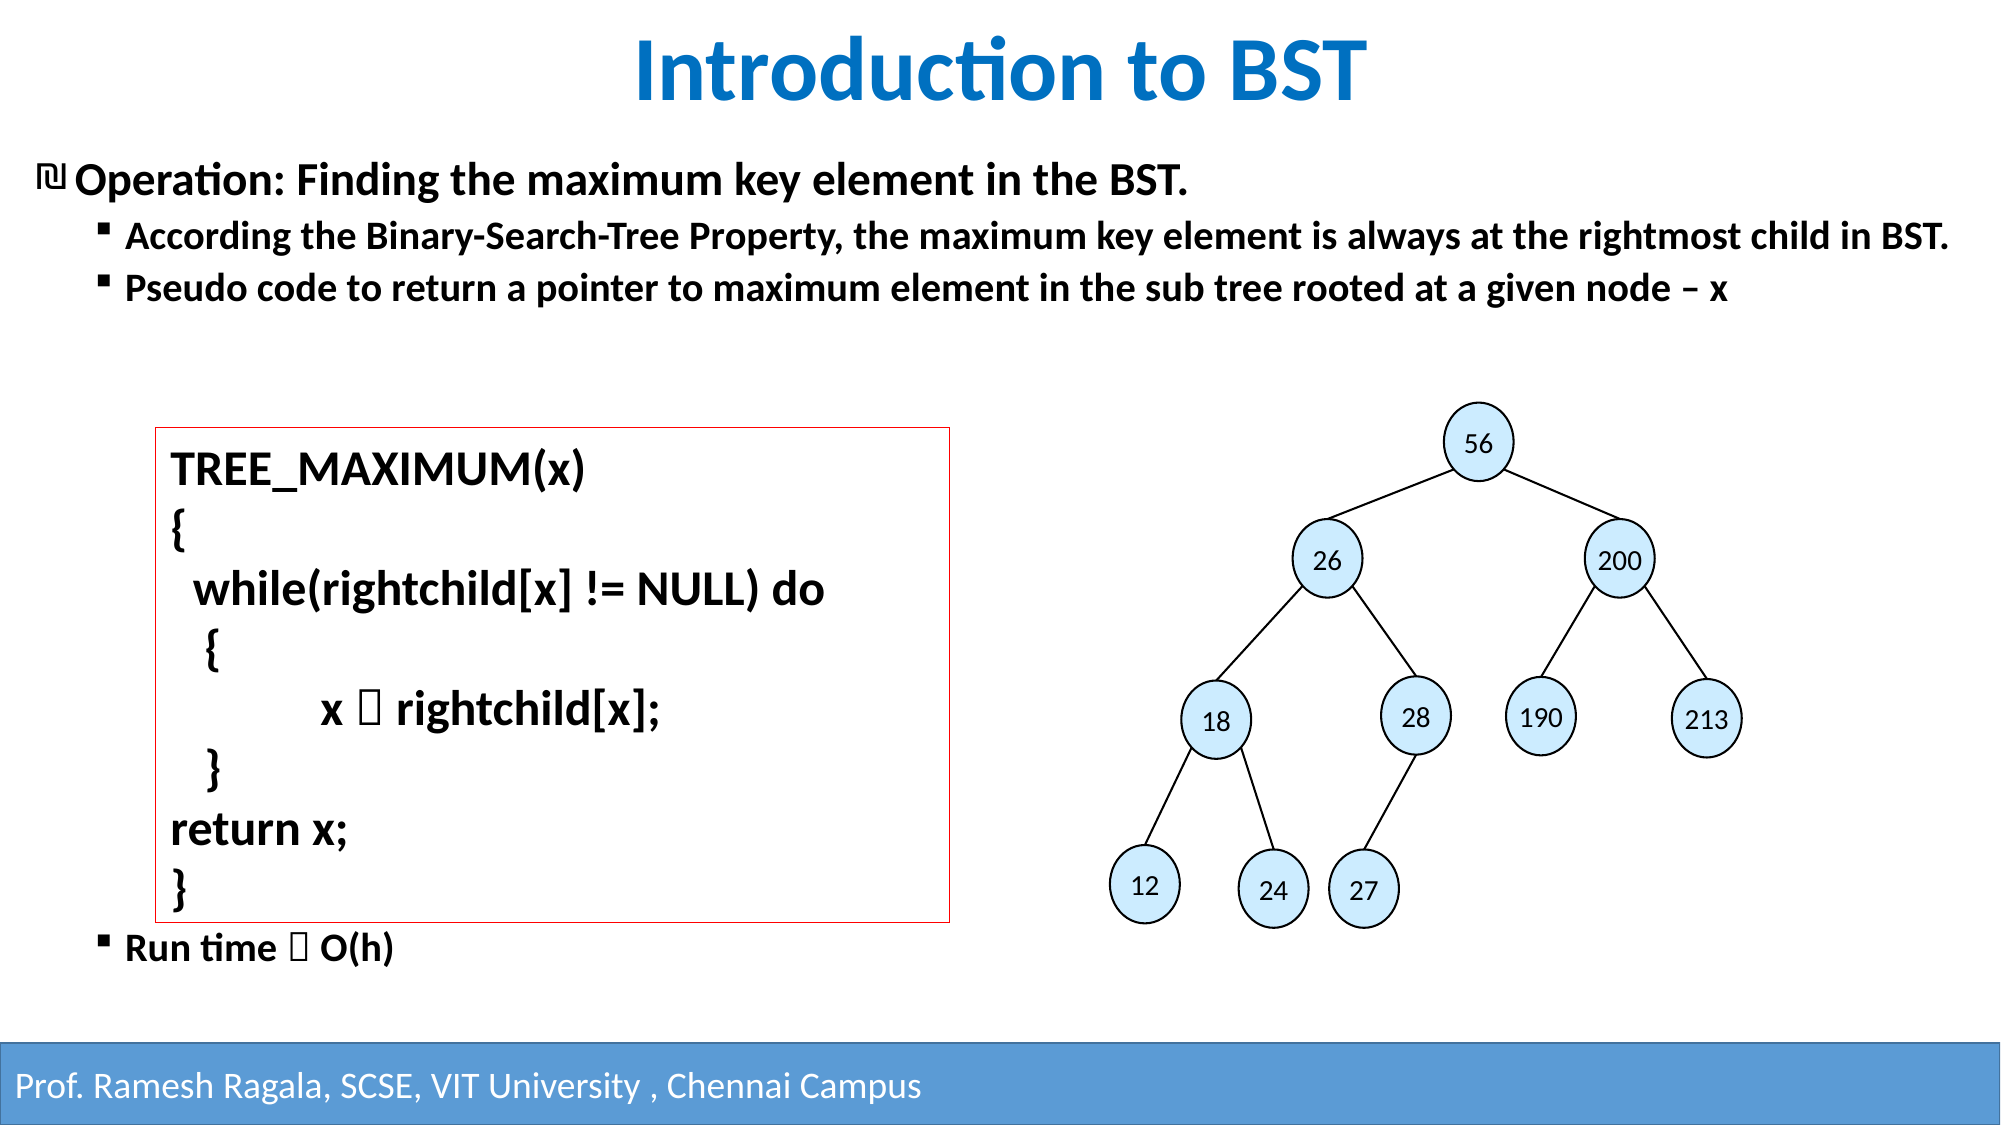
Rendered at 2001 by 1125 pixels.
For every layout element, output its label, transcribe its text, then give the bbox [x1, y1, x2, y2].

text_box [1109, 402, 1742, 928]
title Introduction to BST [18, 11, 1984, 130]
list Operation: Finding the maximum key element in the BST. According the Binary-Search-Tree Property, the maximum key element is always at the rightmost child in BST. Pseudo code to return a pointer to maximum element in the sub tree rooted at a given node – x Run time  O(h) [18, 147, 1984, 1024]
text_box TREE_MAXIMUM(x) { while(rightchild[x] != NULL) do { x  rightchild[x]; } return x; } [155, 427, 950, 923]
